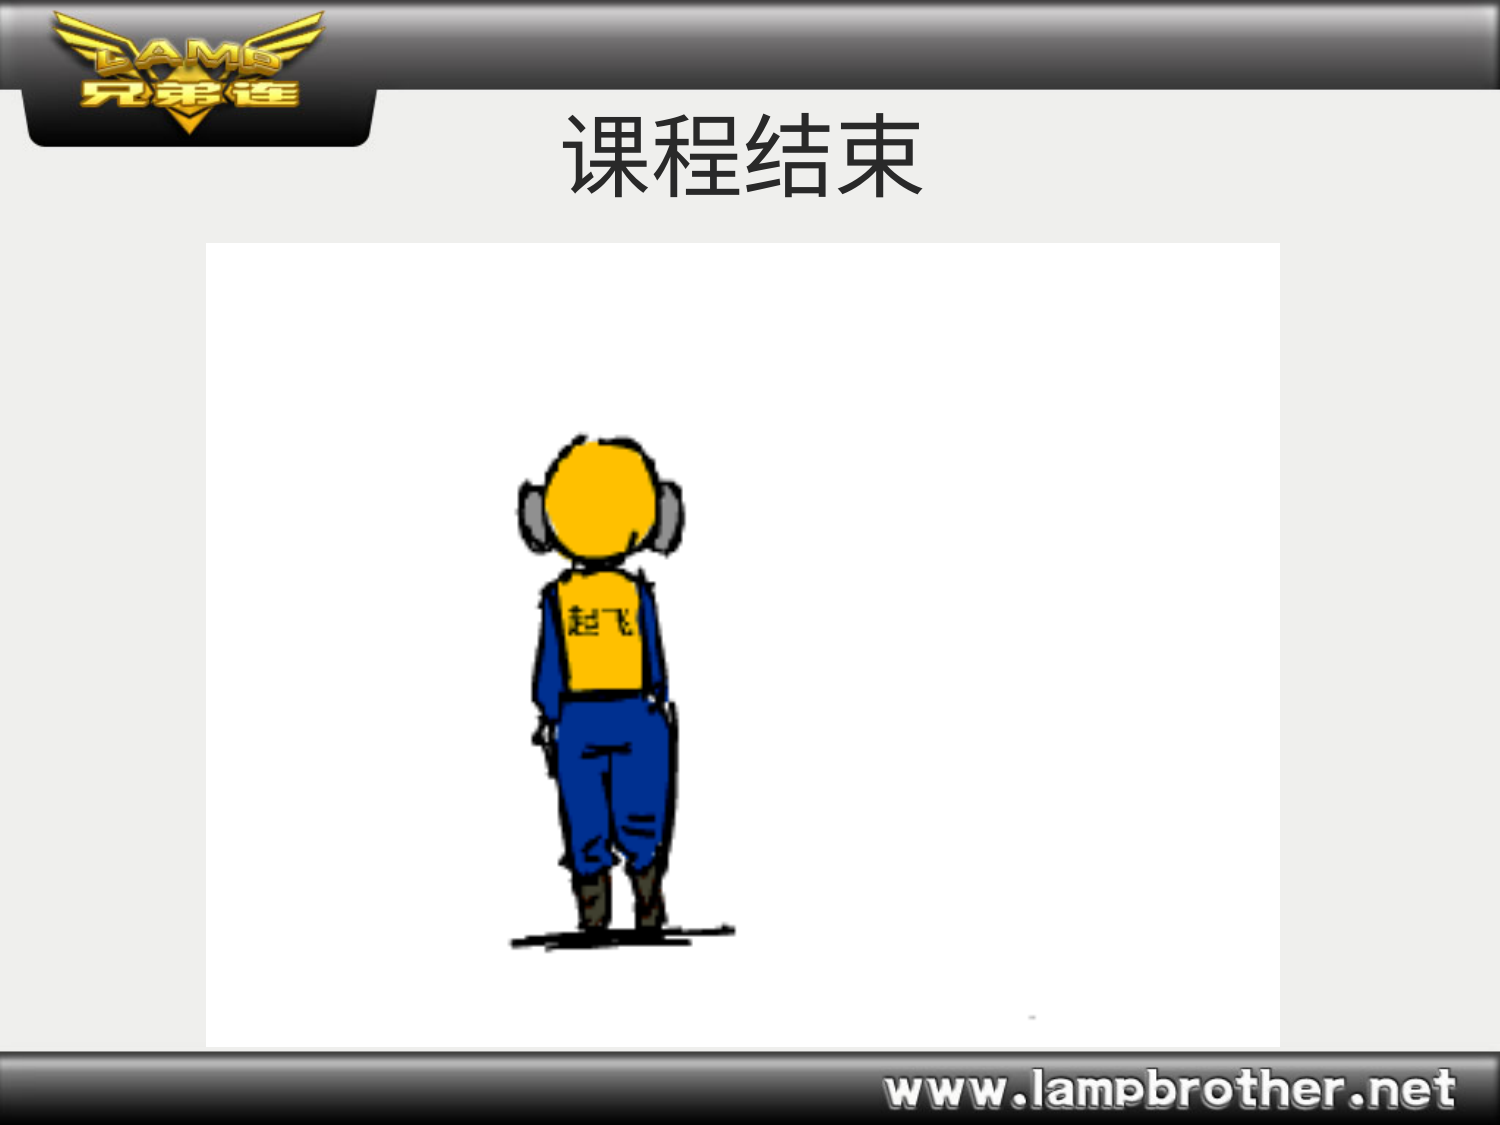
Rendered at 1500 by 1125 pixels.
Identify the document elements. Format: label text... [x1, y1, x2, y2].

picture [0, 0, 1500, 1125]
title 课程结束 [68, 60, 1419, 248]
